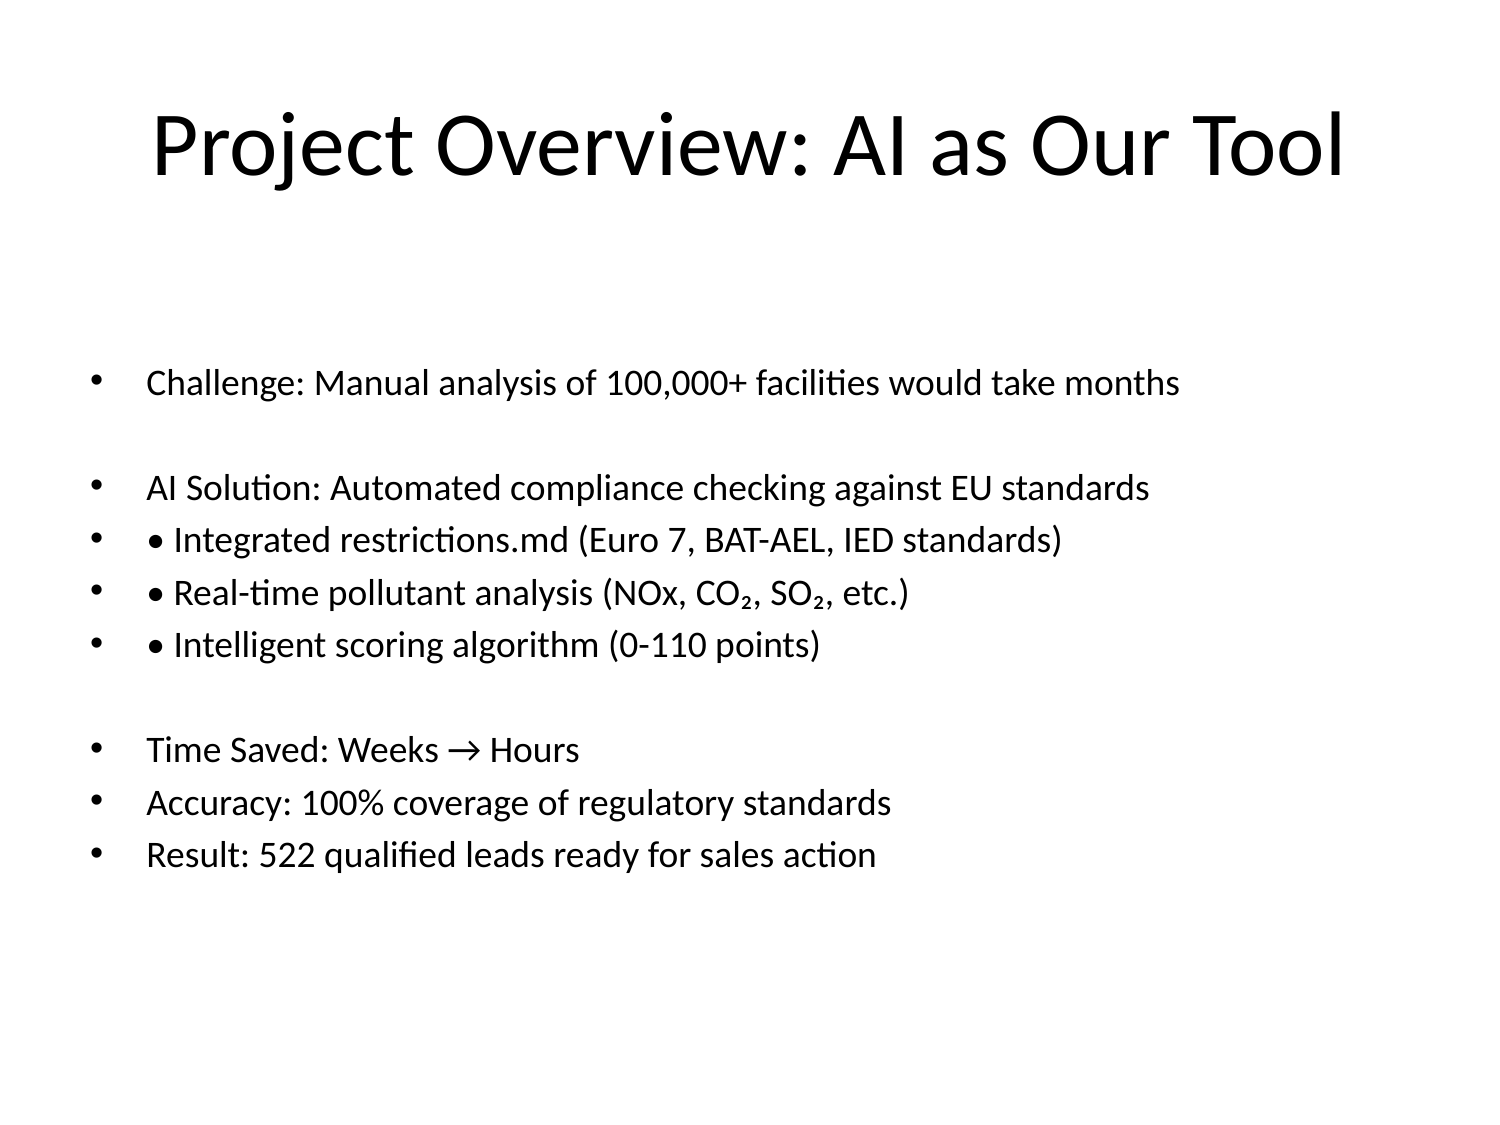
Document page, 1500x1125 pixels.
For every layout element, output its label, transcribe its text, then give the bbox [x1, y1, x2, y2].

title Project Overview: AI as Our Tool [75, 45, 1425, 233]
list Challenge: Manual analysis of 100,000+ facilities would take months AI Solution: Automated compliance checking against EU standards • Integrated restrictions.md (Euro 7, BAT-AEL, IED standards) • Real-time pollutant analysis (NOx, CO₂, SO₂, etc.) • Intelligent scoring algorithm (0-110 points) Time Saved: Weeks → Hours Accuracy: 100% coverage of regulatory standards Result: 522 qualified leads ready for sales action [75, 262, 1425, 1005]
